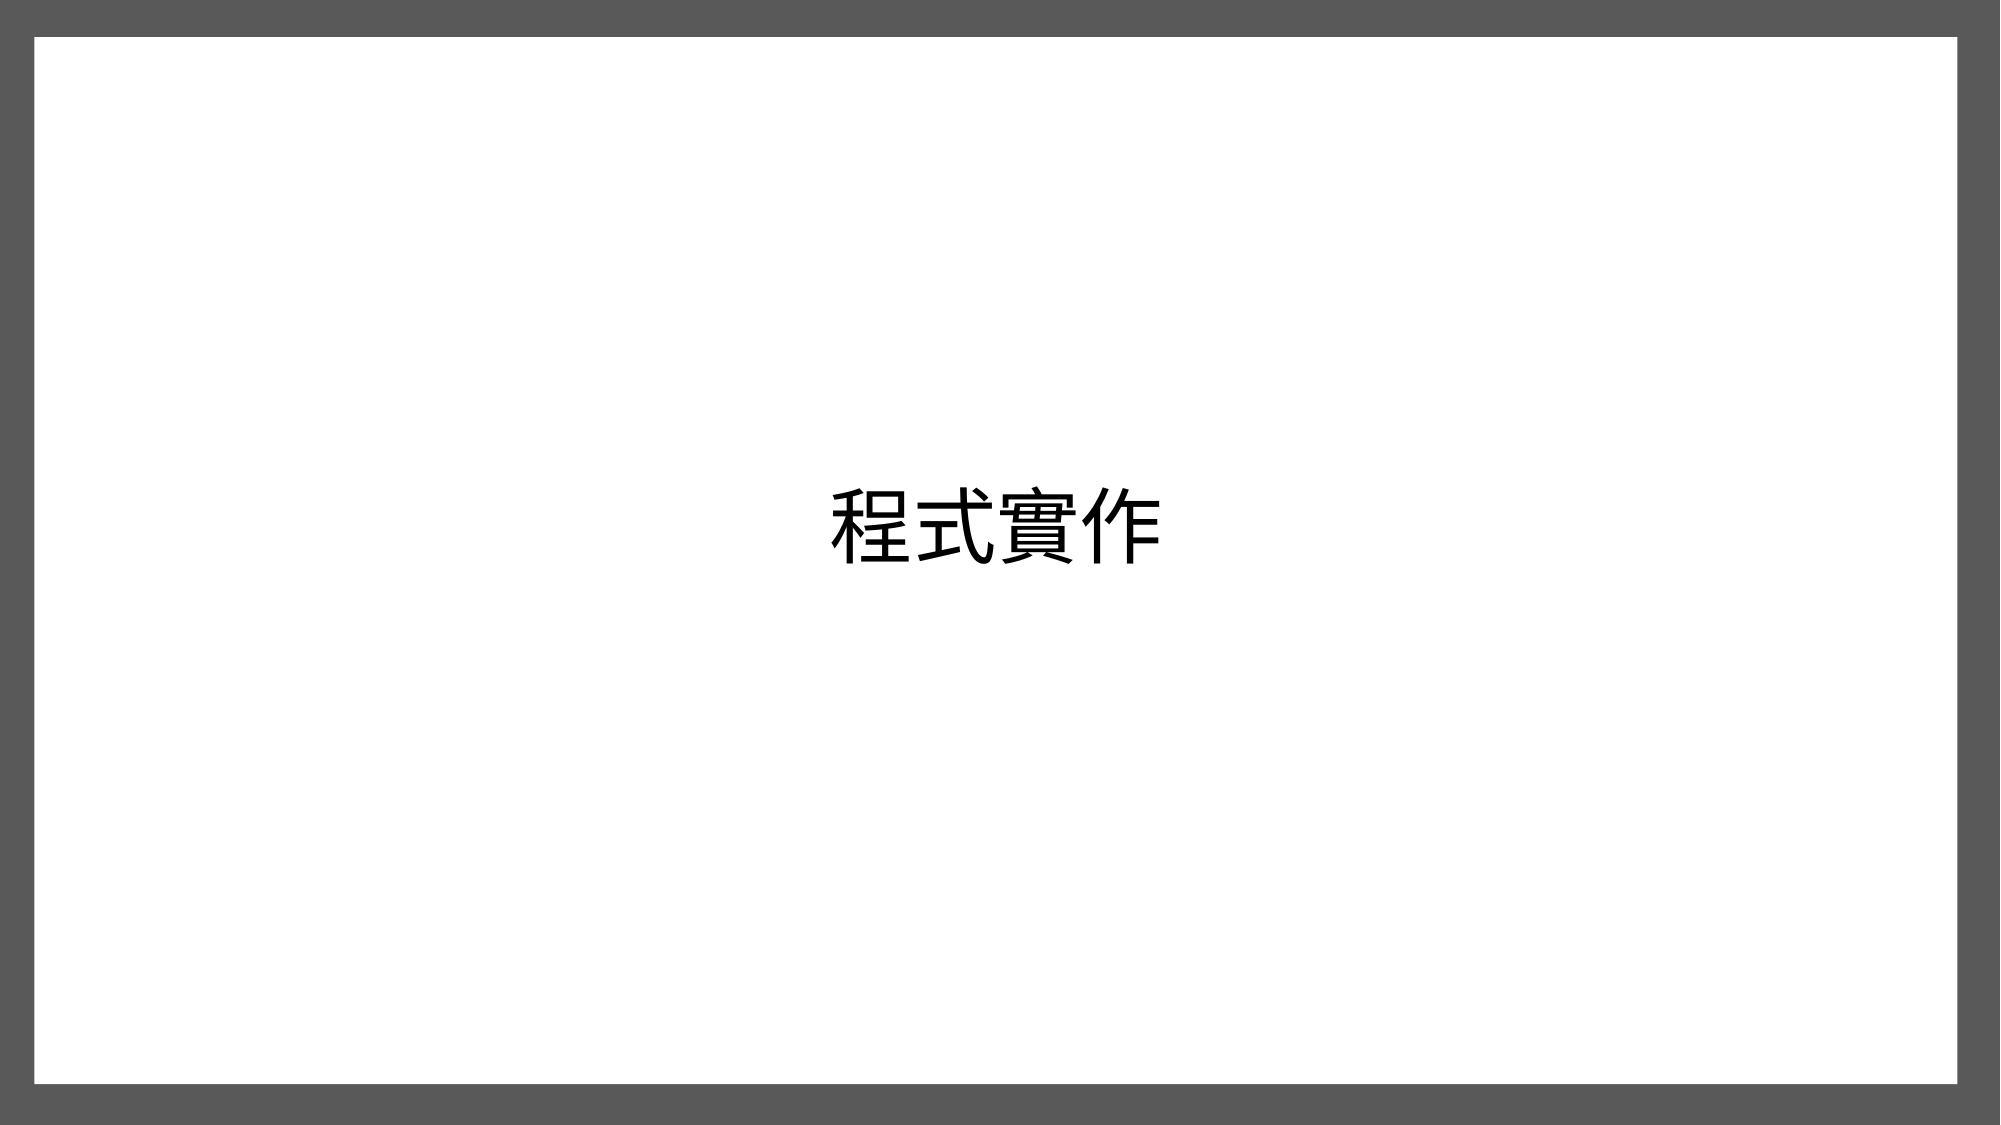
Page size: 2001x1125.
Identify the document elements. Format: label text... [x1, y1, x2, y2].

text_box [34, 37, 1958, 1085]
list 程式實作 [171, 333, 1822, 893]
text_box [0, 0, 2000, 1125]
